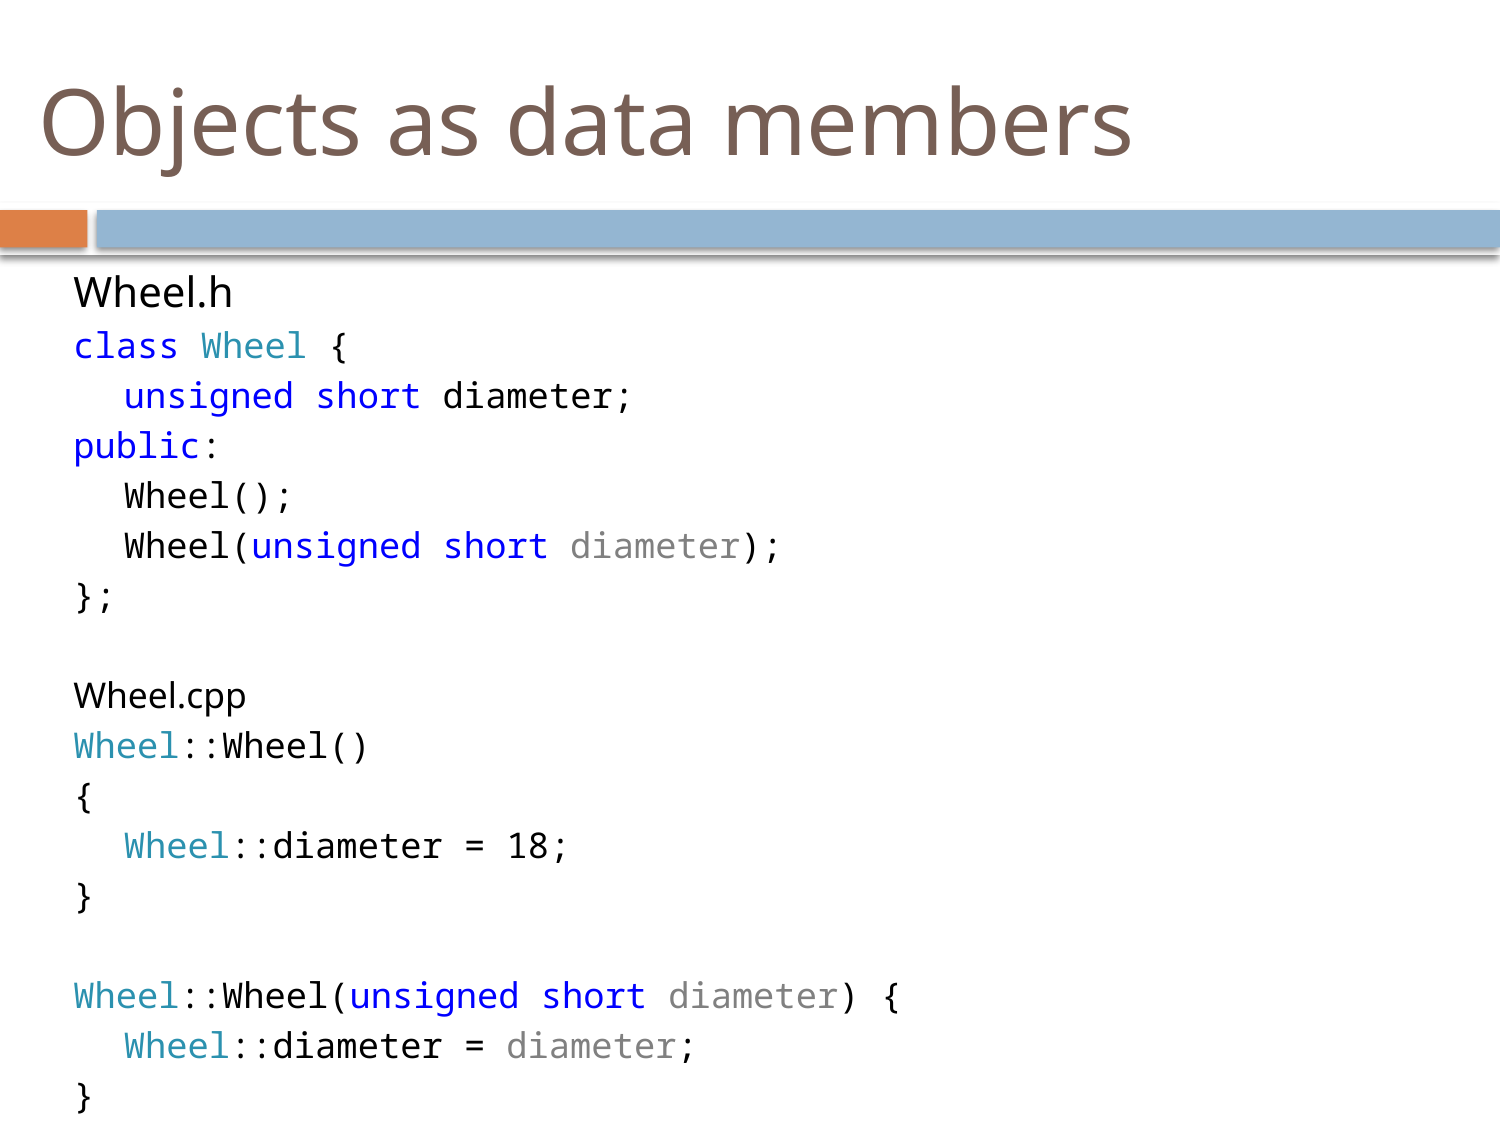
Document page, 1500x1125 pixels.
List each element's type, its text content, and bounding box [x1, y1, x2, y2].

list Wheel.h class Wheel { unsigned short diameter; public: Wheel(); Wheel(unsigned short diameter); }; Wheel.cpp Wheel::Wheel() { Wheel::diameter = 18; } Wheel::Wheel(unsigned short diameter) { Wheel::diameter = diameter; } [58, 257, 1430, 1125]
title Objects as data members [23, 37, 1500, 200]
